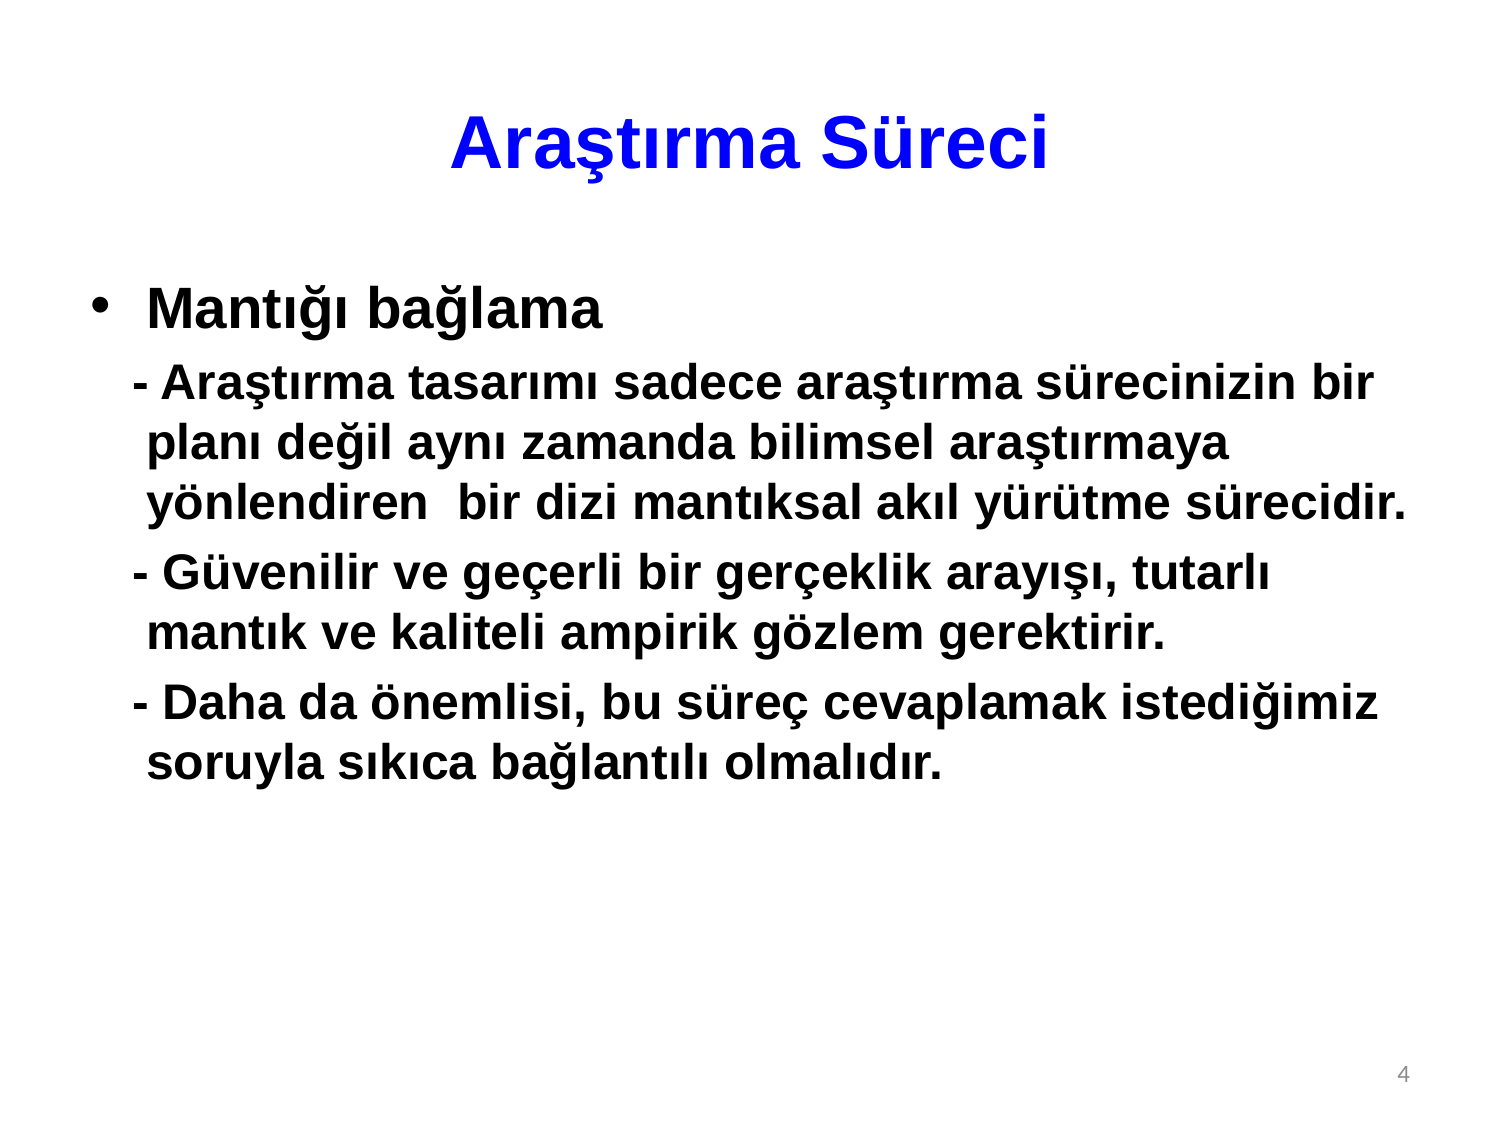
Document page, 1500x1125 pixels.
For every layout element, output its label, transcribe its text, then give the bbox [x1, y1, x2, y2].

slide_number 4 [1074, 1042, 1425, 1103]
list Mantığı bağlama - Araştırma tasarımı sadece araştırma sürecinizin bir planı değil aynı zamanda bilimsel araştırmaya yönlendiren bir dizi mantıksal akıl yürütme sürecidir. - Güvenilir ve geçerli bir gerçeklik arayışı, tutarlı mantık ve kaliteli ampirik gözlem gerektirir. - Daha da önemlisi, bu süreç cevaplamak istediğimiz soruyla sıkıca bağlantılı olmalıdır. [75, 262, 1425, 1005]
title Araştırma Süreci [75, 45, 1425, 233]
